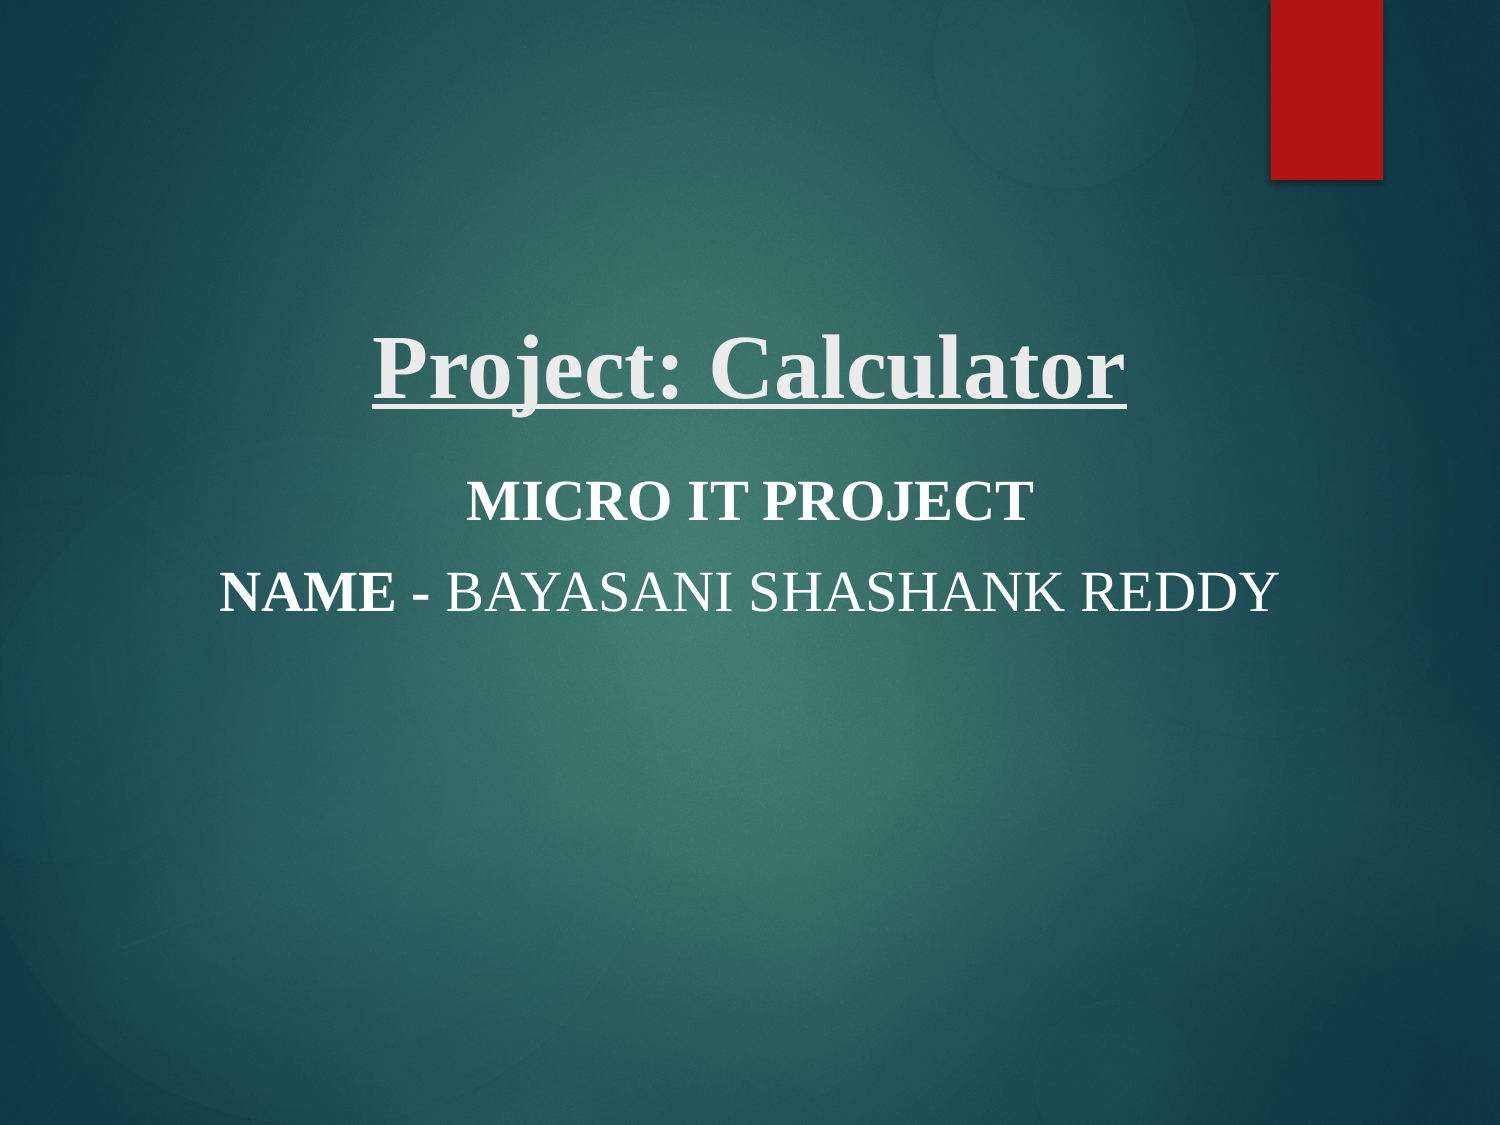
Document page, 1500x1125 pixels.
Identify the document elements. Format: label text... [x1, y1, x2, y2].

list MICRO IT PROJECT NAME - BAYASANI SHASHANK REDDY [199, 455, 1301, 1125]
title Project: Calculator [0, 299, 1500, 529]
